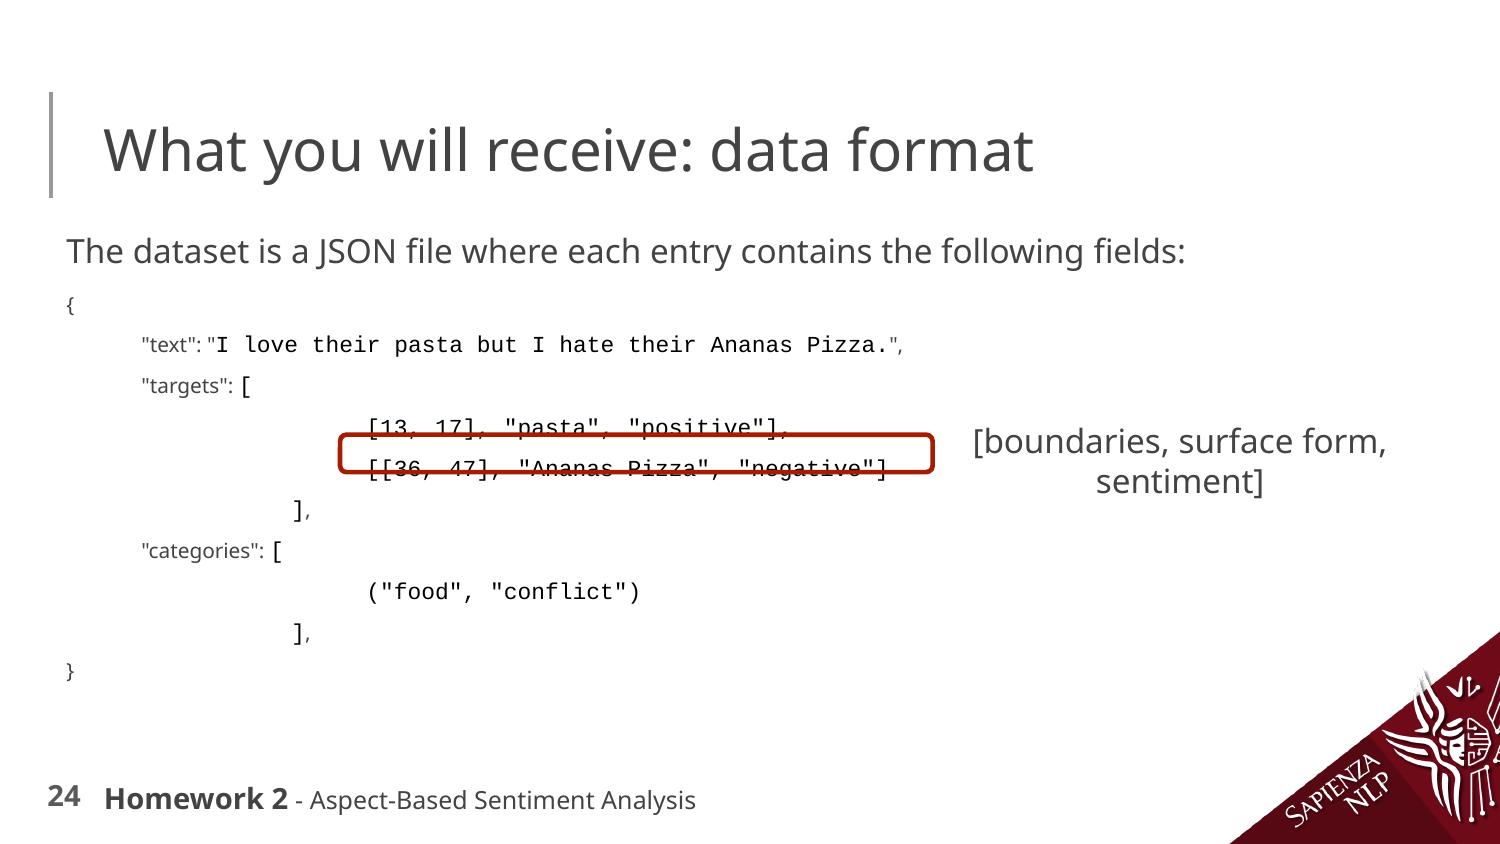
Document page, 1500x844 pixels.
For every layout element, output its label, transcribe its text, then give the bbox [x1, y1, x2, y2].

title Homework 2 - Aspect-Based Sentiment Analysis [89, 764, 1230, 830]
text_box [340, 434, 933, 473]
text_box { "text": "I love their pasta but I hate their Ananas Pizza.", "targets": [ [13, 17], "pasta", "positive"], [[36, 47], "Ananas Pizza", "negative"] ], "categories": [ ("food", "conflict") ], } [51, 315, 1406, 742]
title What you will receive: data format [89, 98, 1449, 192]
picture [1229, 631, 1500, 844]
text_box The dataset is a JSON file where each entry contains the following fields: [51, 215, 1406, 315]
text_box [boundaries, surface form, sentiment] [946, 405, 1414, 477]
